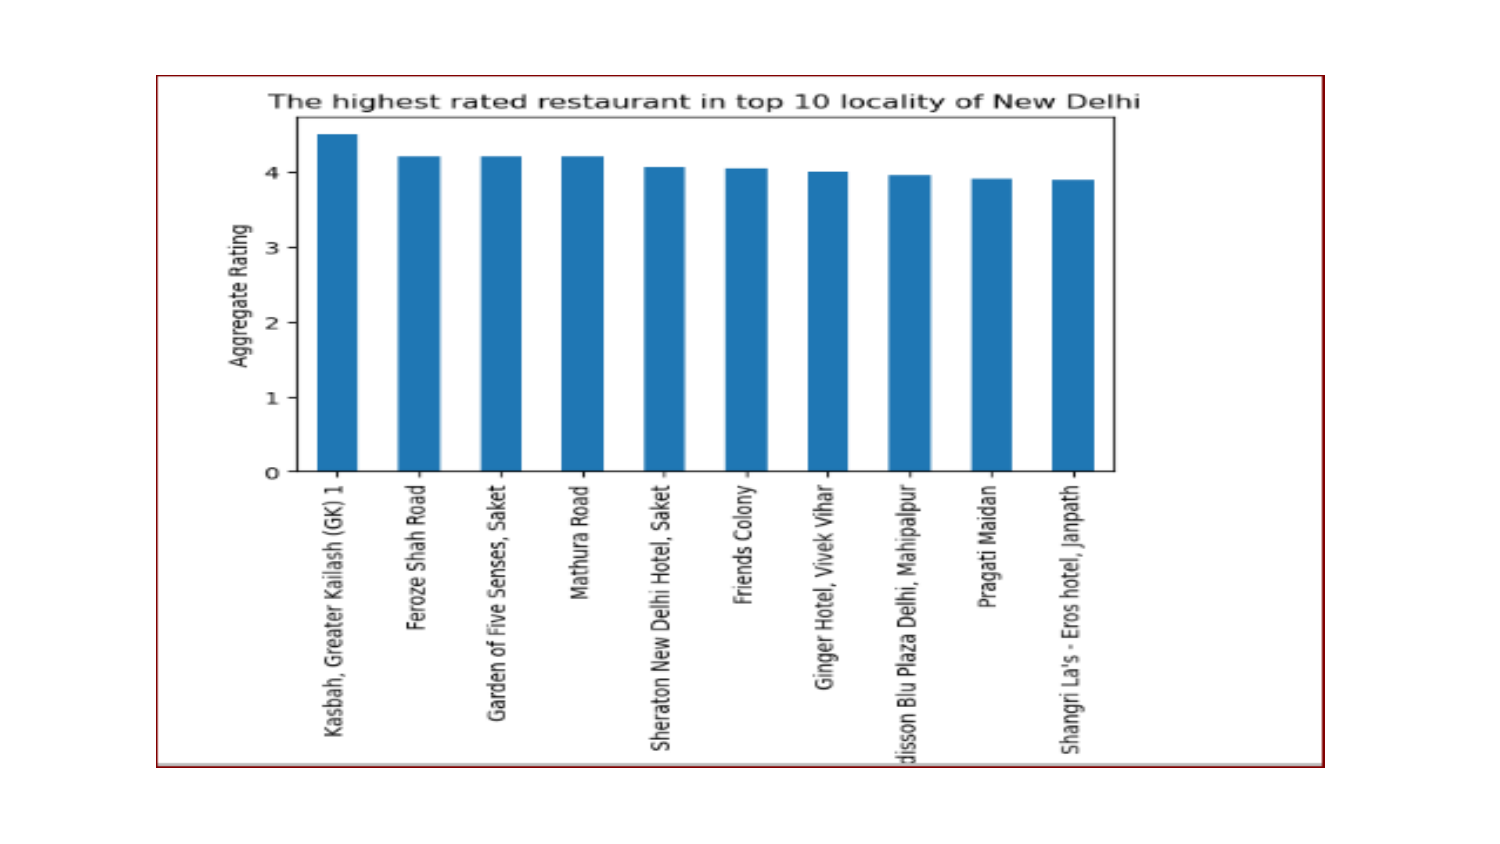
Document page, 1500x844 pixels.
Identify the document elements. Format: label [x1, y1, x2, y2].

picture [155, 75, 1326, 769]
